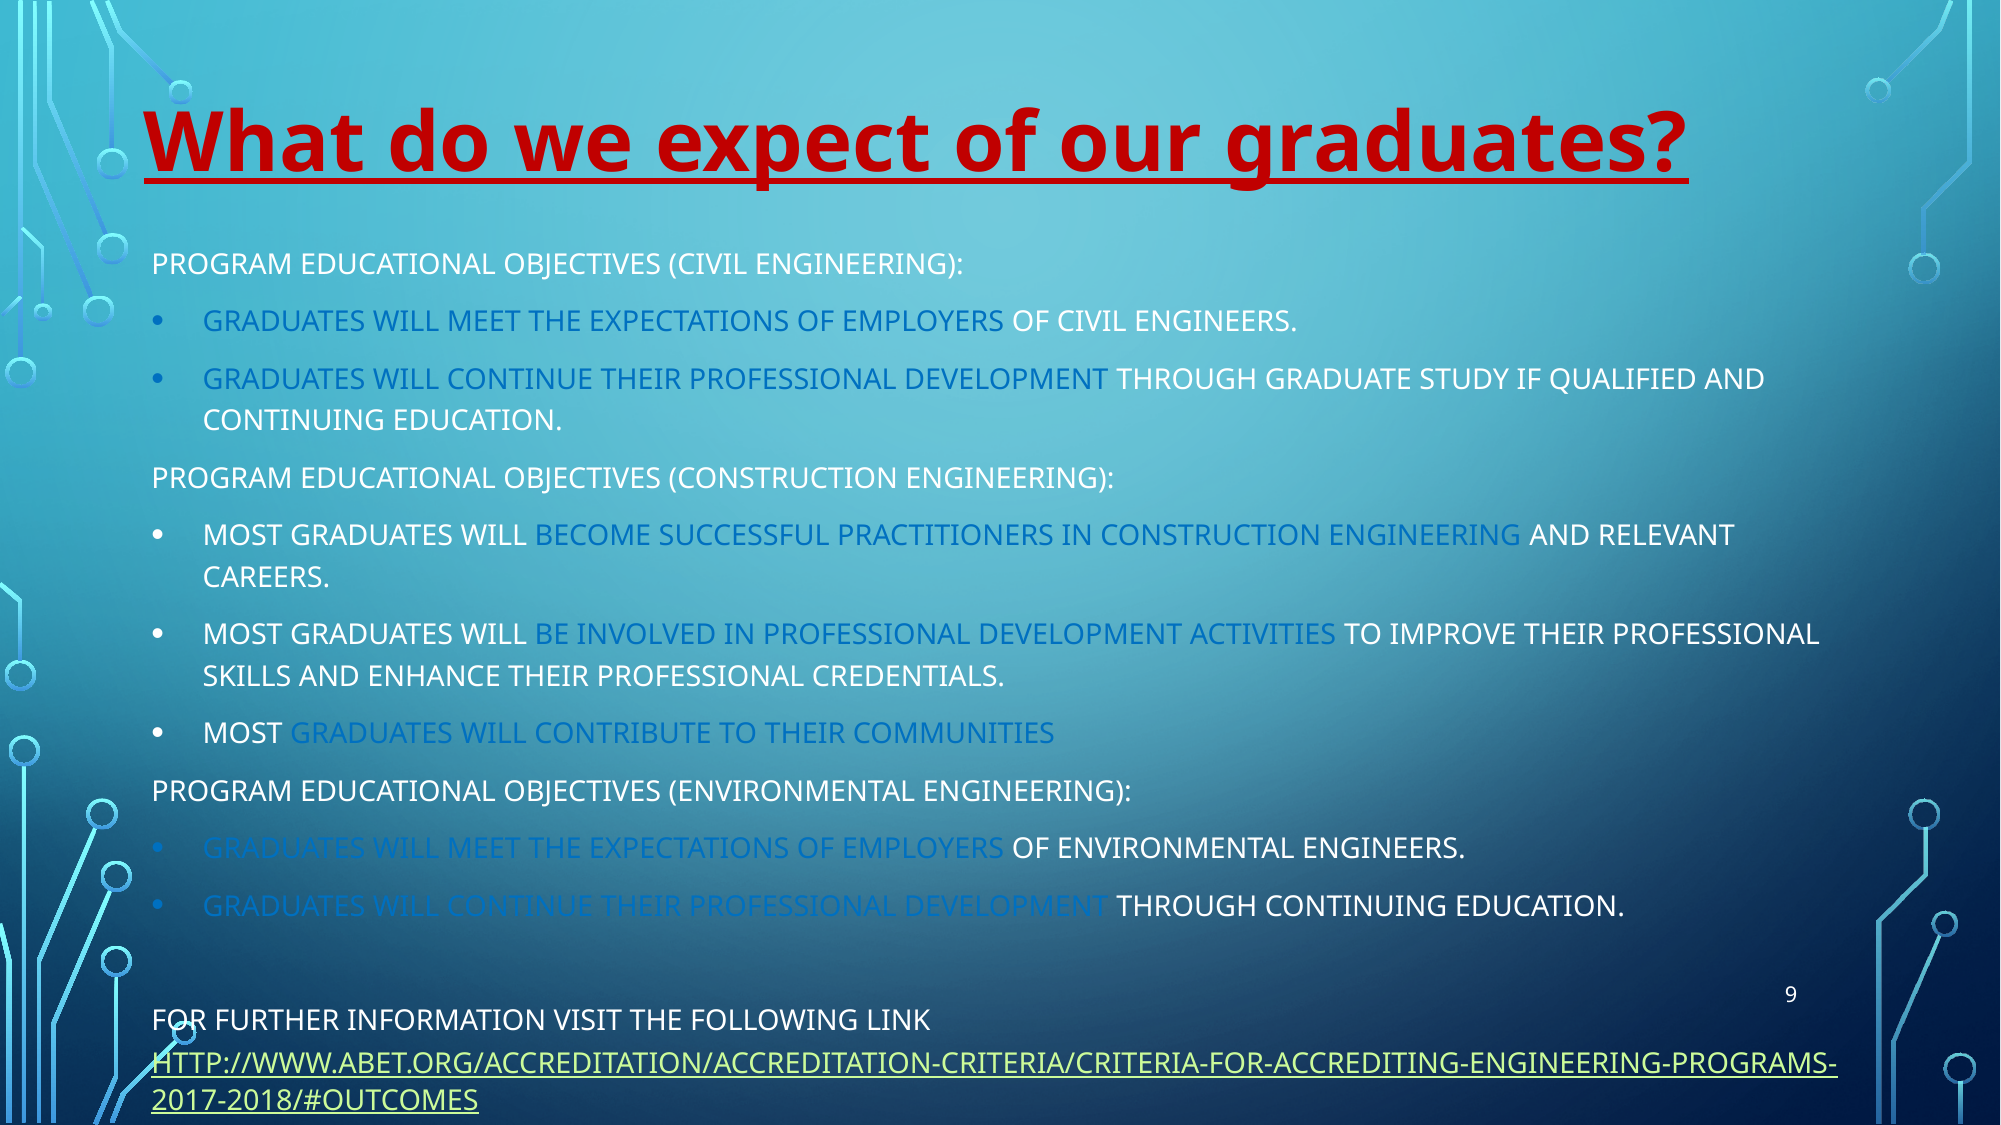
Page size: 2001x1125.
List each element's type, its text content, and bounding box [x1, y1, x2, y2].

slide_number 9 [1685, 965, 1813, 1025]
list Program Educational Objectives (civil engineering): Graduates will meet the expectations of employers of civil engineers. Graduates will continue their professional development through graduate study if qualified and continuing education. Program Educational Objectives (construction engineering): Most graduates will become successful practitioners in construction engineering and relevant careers. Most graduates will be involved in professional development activities to improve their professional skills and enhance their professional credentials. Most graduates will contribute to their communities Program Educational Objectives (environmental engineering): Graduates will meet the expectations of employers of environmental engineers. Graduates will continue their professional development through continuing education. For further information visit the following link http://www.abet.org/accreditation/accreditation-criteria/criteria-for-accrediting-engineering-programs-2017-2018/#outcomes [136, 231, 1862, 1103]
text_box What do we expect of our graduates? [128, 0, 1956, 198]
